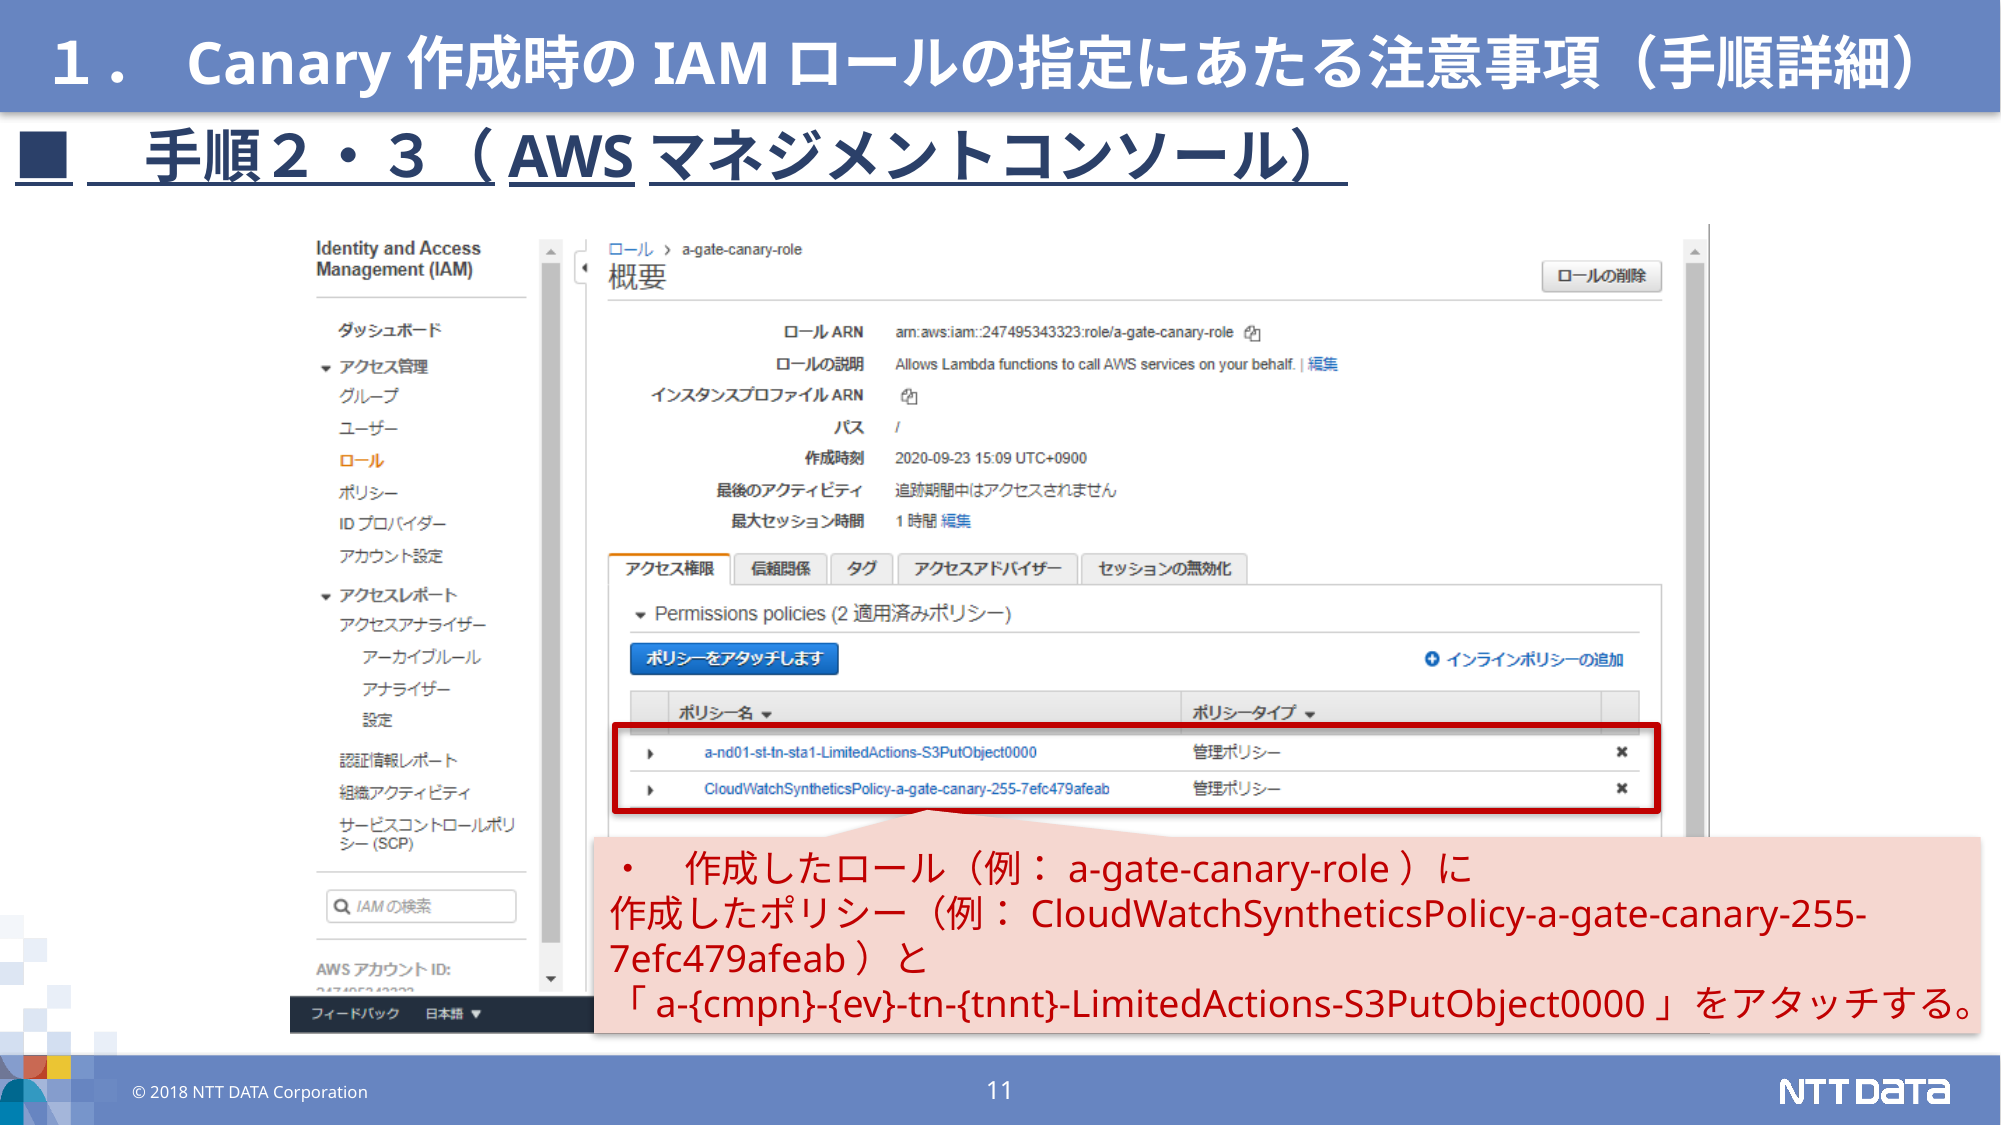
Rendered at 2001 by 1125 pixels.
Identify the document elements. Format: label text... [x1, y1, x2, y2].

picture [0, 915, 117, 1125]
text_box ■ 手順２・３（AWSマネジメントコンソール） [0, 112, 1943, 197]
list １． Canary作成時のIAMロールの指定にあたる注意事項（手順詳細） [28, 0, 1972, 113]
picture [1767, 1066, 1962, 1116]
picture [289, 224, 1710, 1034]
text_box ・ 作成したロール（例：a-gate-canary-role）に 作成したポリシー（例：CloudWatchSyntheticsPolicy-a-gate-canary-255-7efc479afeab）と 「a-{cmpn}-{ev}-tn-{tnnt}-LimitedActions-S3PutObject0000」をアタッチする。 [1713, 836, 1982, 1035]
